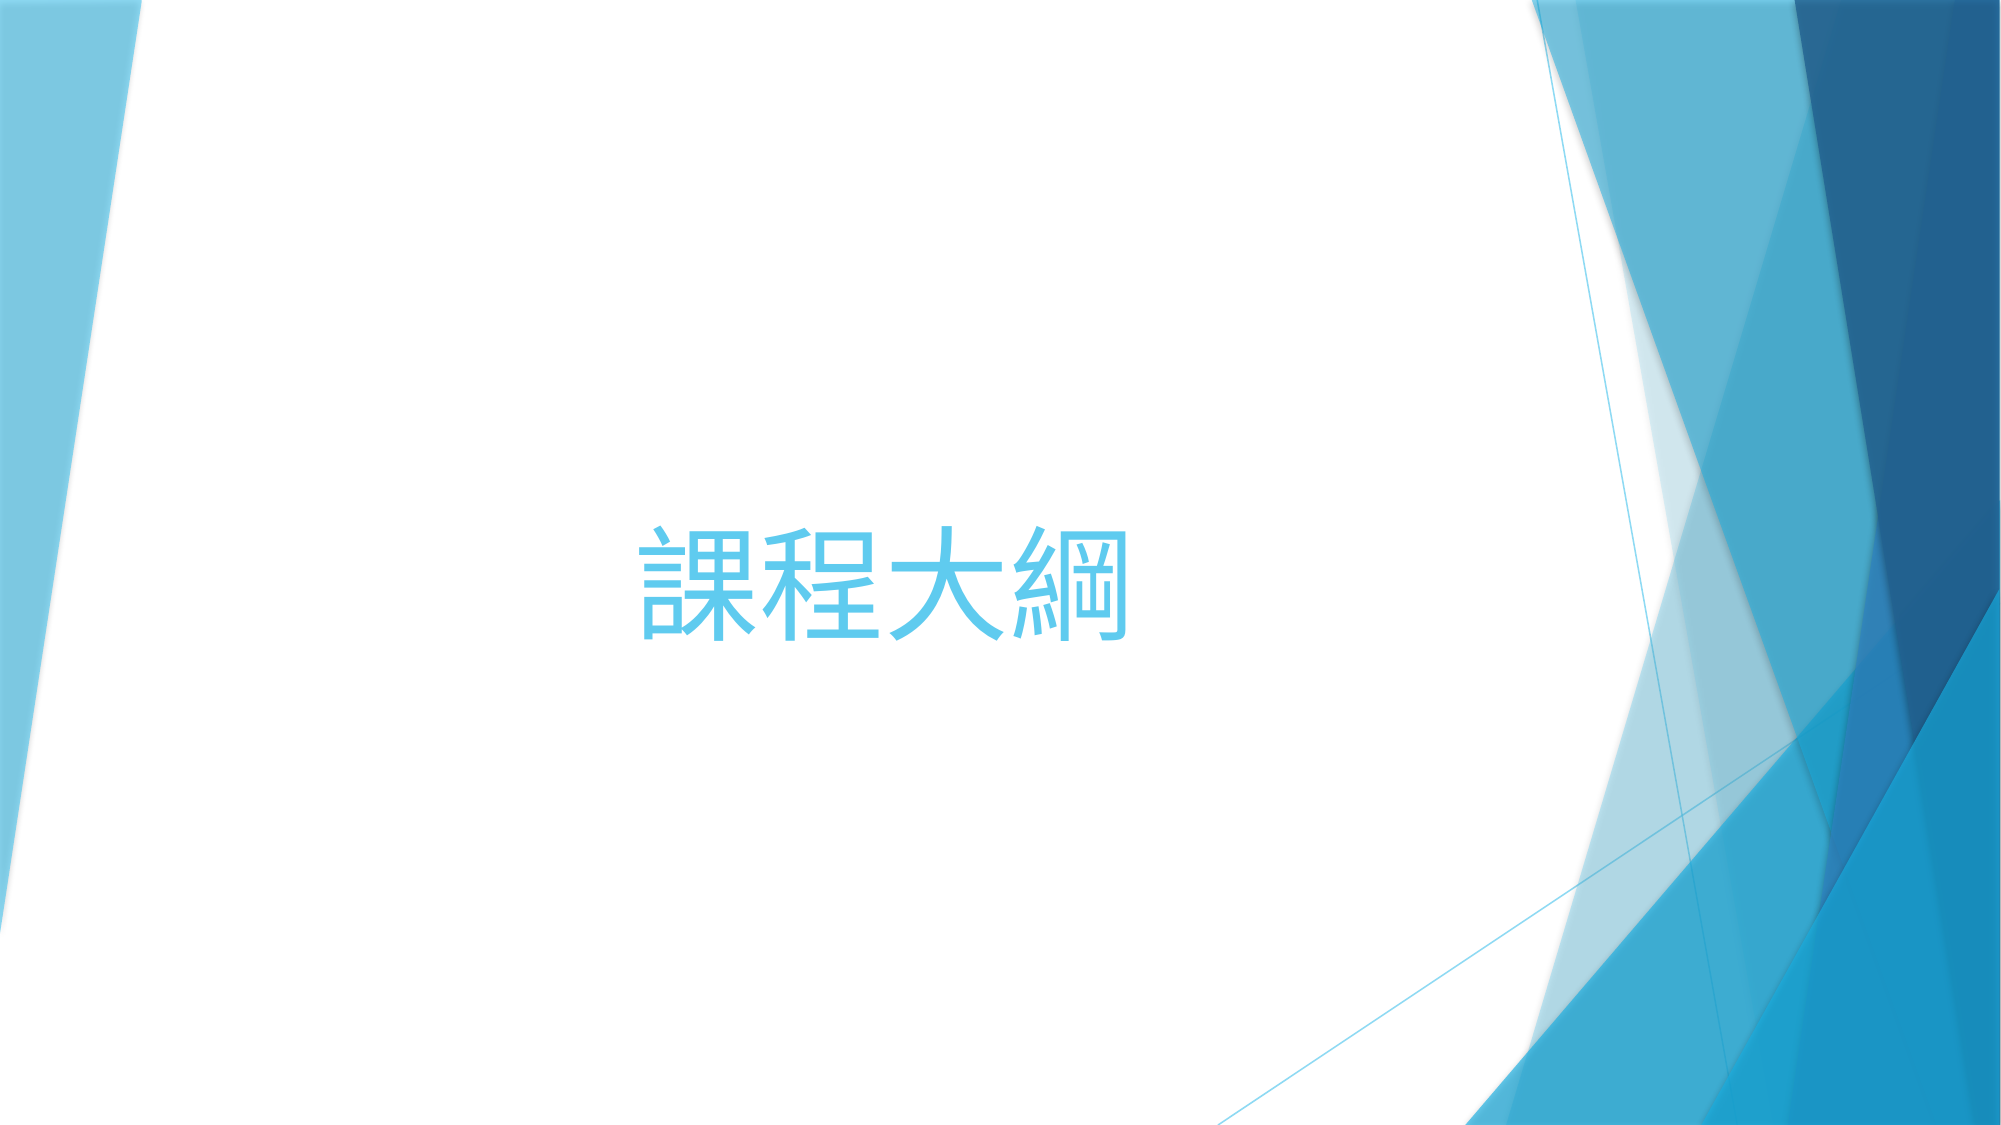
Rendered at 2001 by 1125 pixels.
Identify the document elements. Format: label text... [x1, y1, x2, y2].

title 課程大綱 [247, 394, 1522, 665]
